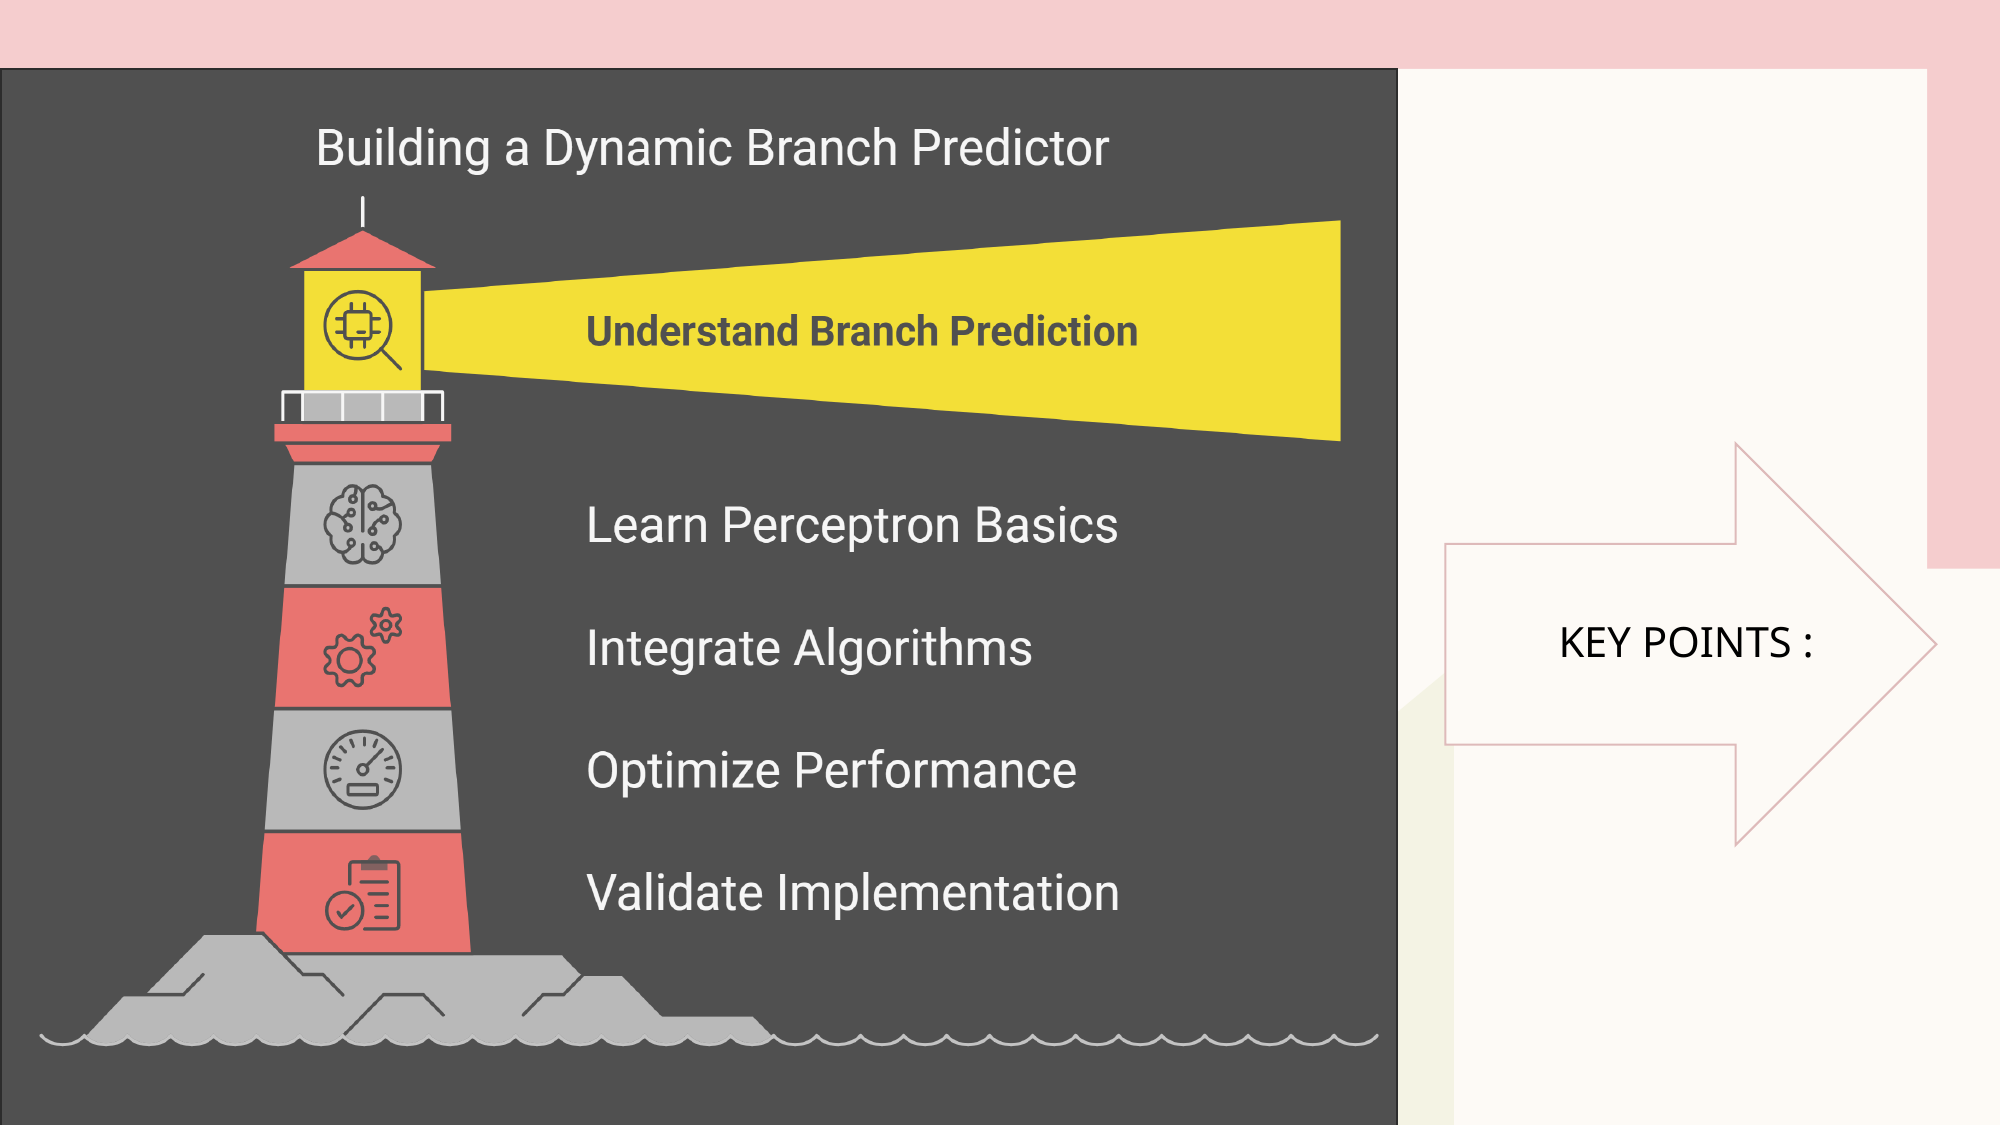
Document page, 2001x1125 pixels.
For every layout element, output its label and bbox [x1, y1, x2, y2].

text_box [1445, 440, 1937, 849]
picture [0, 68, 1398, 1125]
